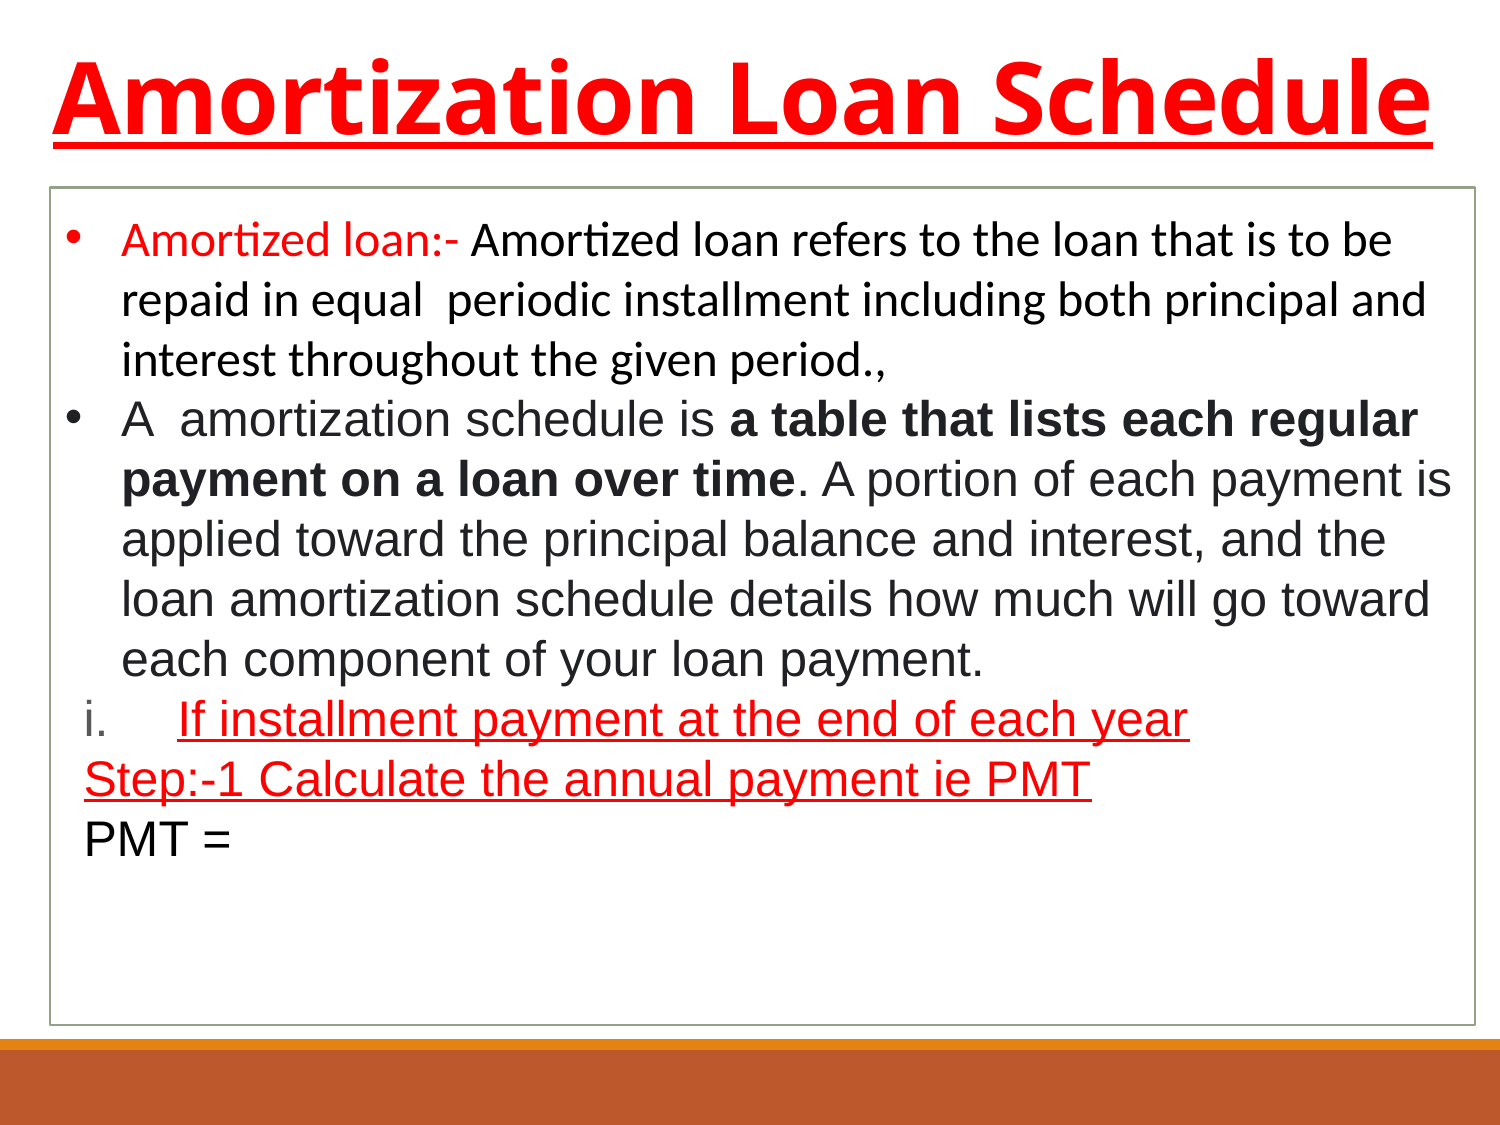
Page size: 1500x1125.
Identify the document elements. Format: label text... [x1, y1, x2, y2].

title Amortization Loan Schedule [37, 0, 1488, 163]
